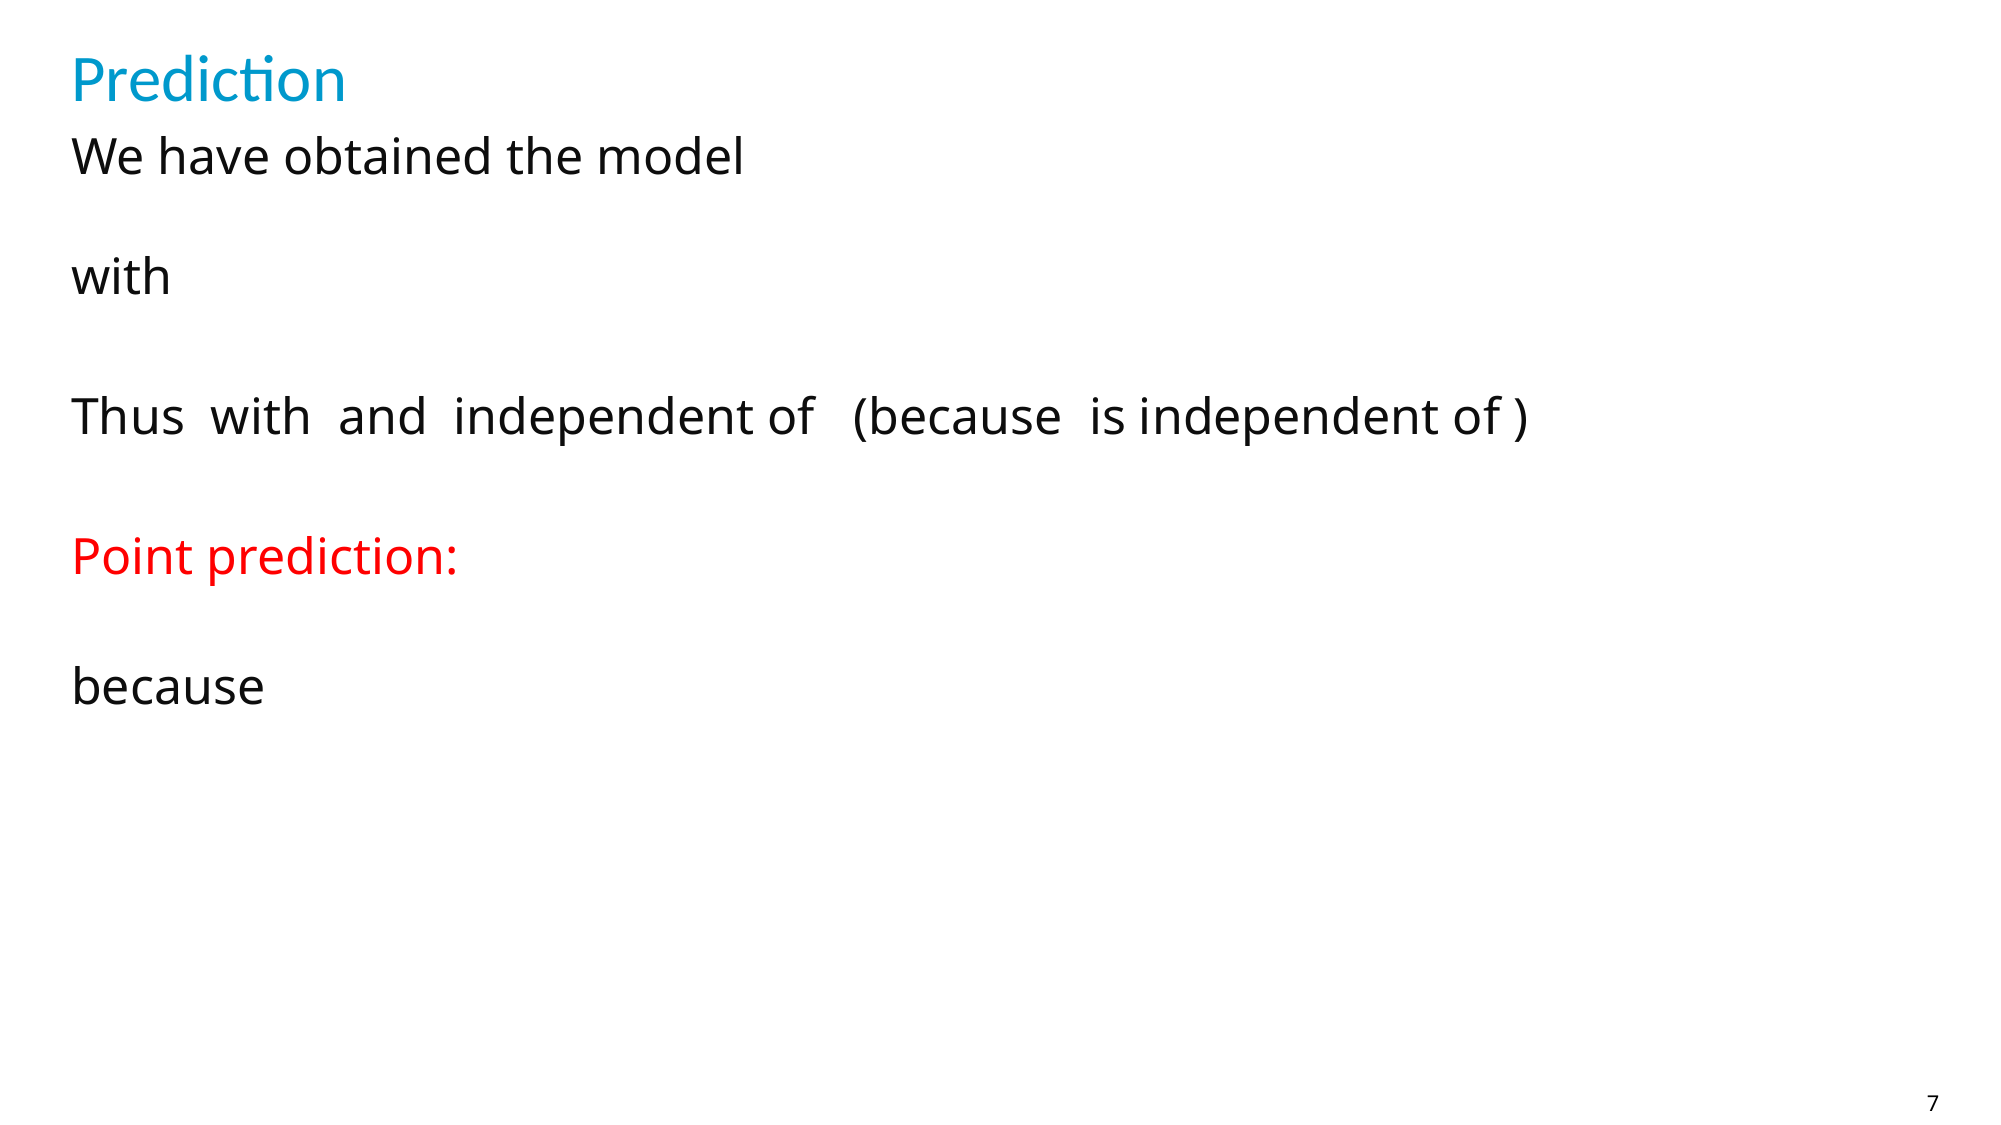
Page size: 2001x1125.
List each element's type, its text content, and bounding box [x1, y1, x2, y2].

title Prediction [56, 0, 1872, 150]
footer 7 [1866, 1082, 2000, 1125]
